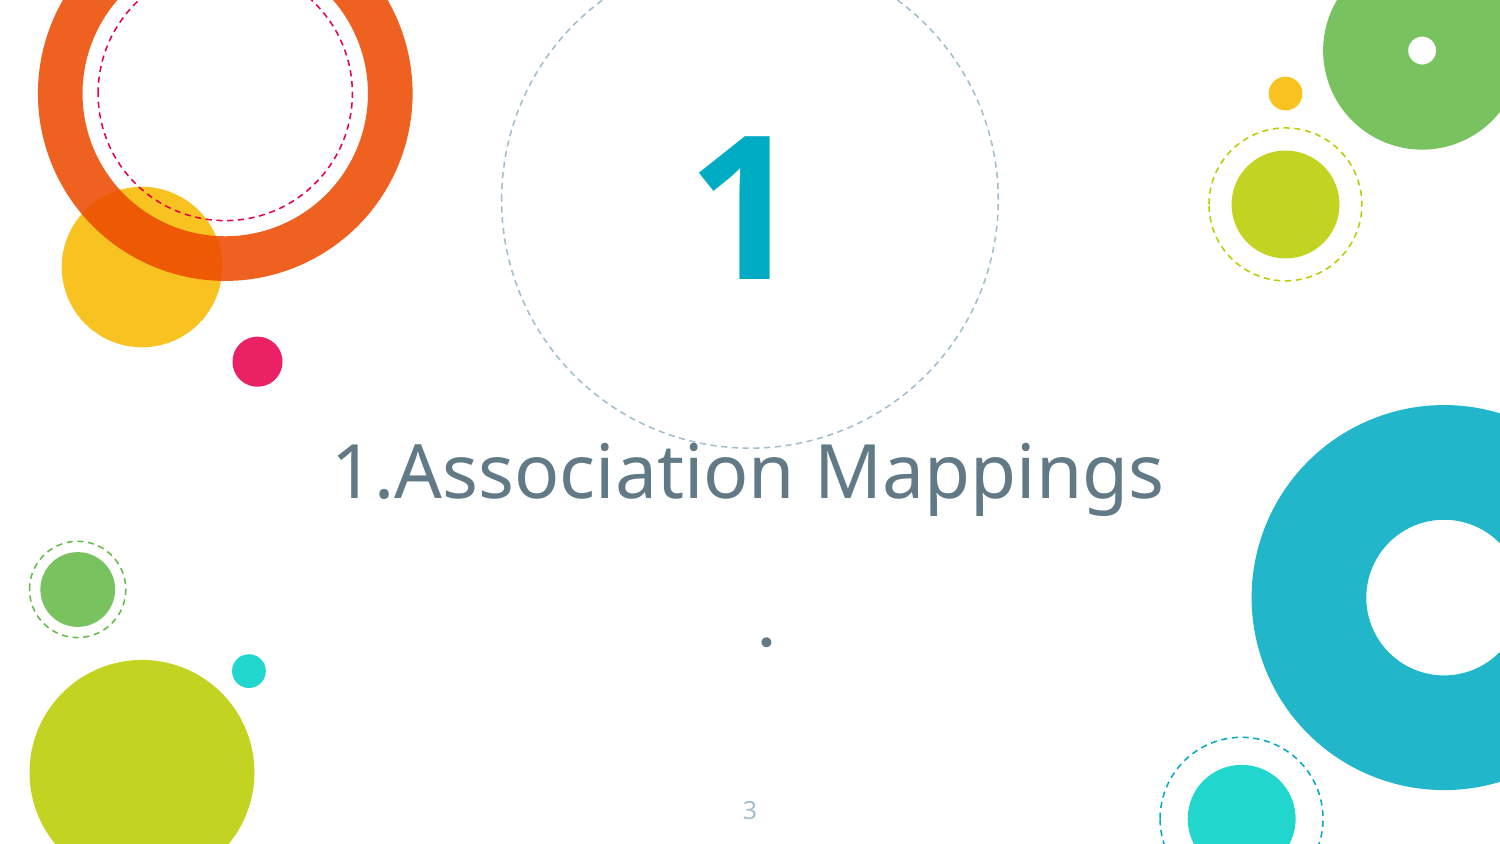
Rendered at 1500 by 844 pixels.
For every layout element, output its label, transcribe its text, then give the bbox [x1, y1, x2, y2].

title Association Mappings . [289, 487, 1208, 679]
slide_number 3 [711, 779, 789, 844]
text_box 1 [500, 7, 989, 335]
